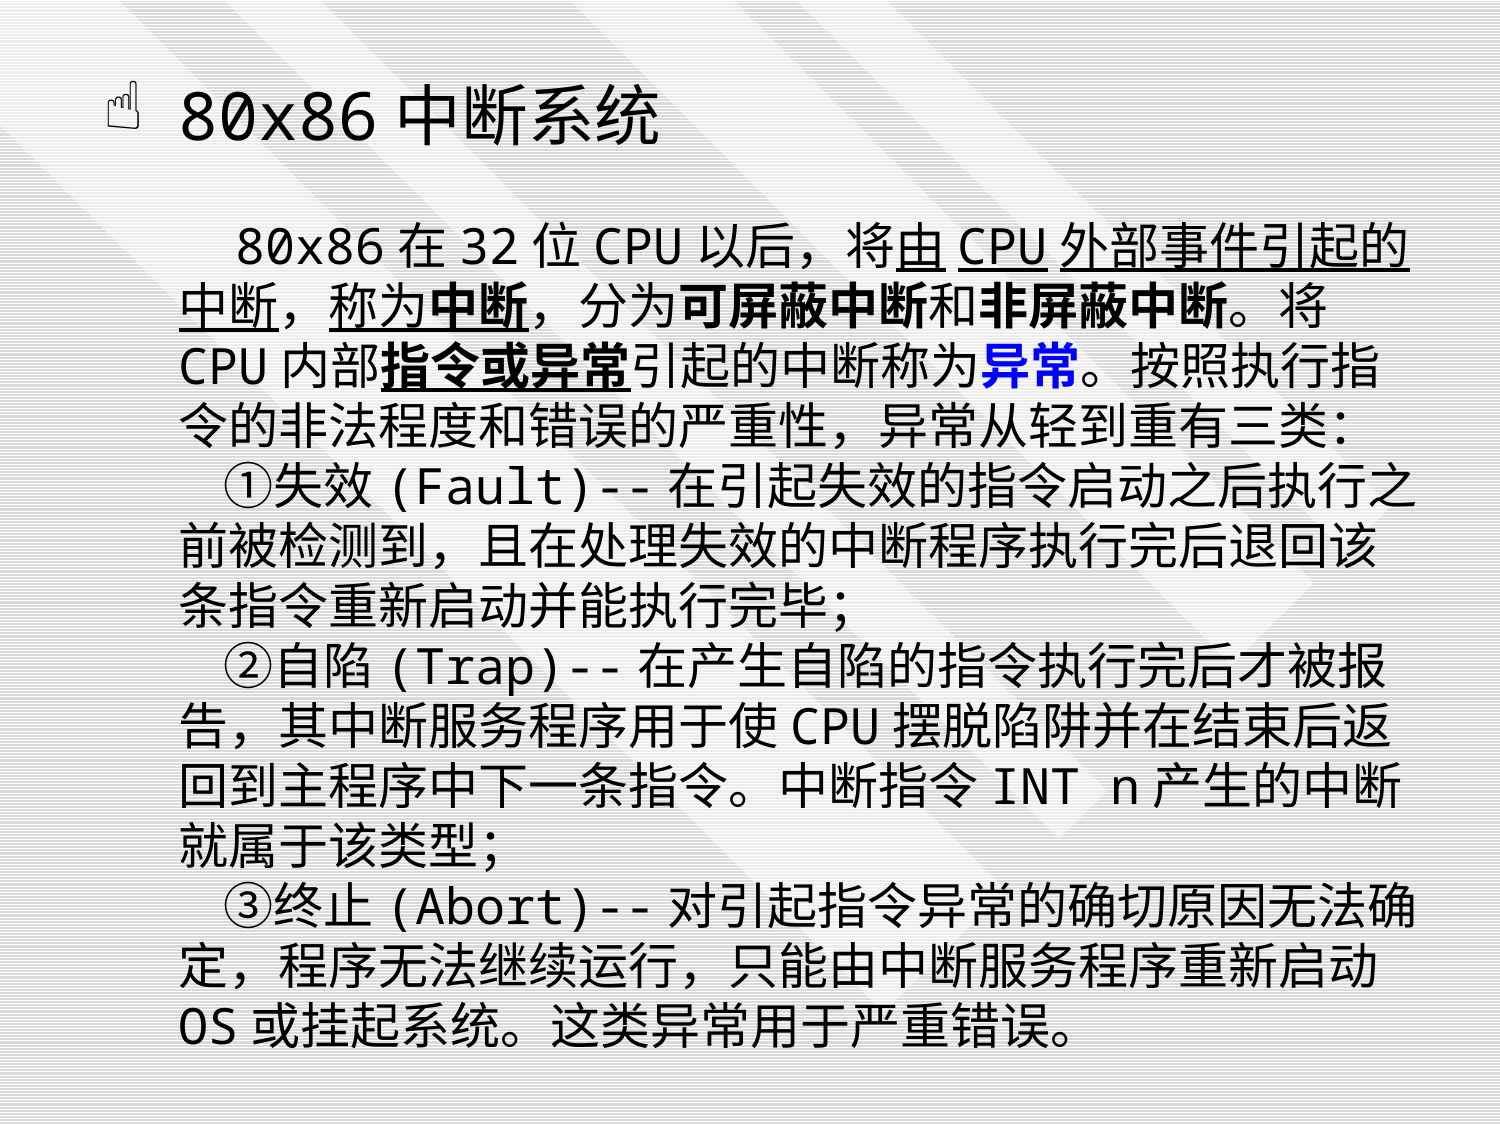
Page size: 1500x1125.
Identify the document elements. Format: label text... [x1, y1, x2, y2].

text_box 80x86中断系统 80x86在32位CPU以后，将由CPU外部事件引起的中断，称为中断，分为可屏蔽中断和非屏蔽中断。将CPU内部指令或异常引起的中断称为异常。按照执行指令的非法程度和错误的严重性，异常从轻到重有三类： ①失效(Fault)--在引起失效的指令启动之后执行之前被检测到，且在处理失效的中断程序执行完后退回该条指令重新启动并能执行完毕； ②自陷(Trap)--在产生自陷的指令执行完后才被报告，其中断服务程序用于使CPU摆脱陷阱并在结束后返回到主程序中下一条指令。中断指令INT n产生的中断就属于该类型； ③终止(Abort)--对引起指令异常的确切原因无法确定，程序无法继续运行，只能由中断服务程序重新启动OS或挂起系统。这类异常用于严重错误。 [88, 66, 1436, 1106]
